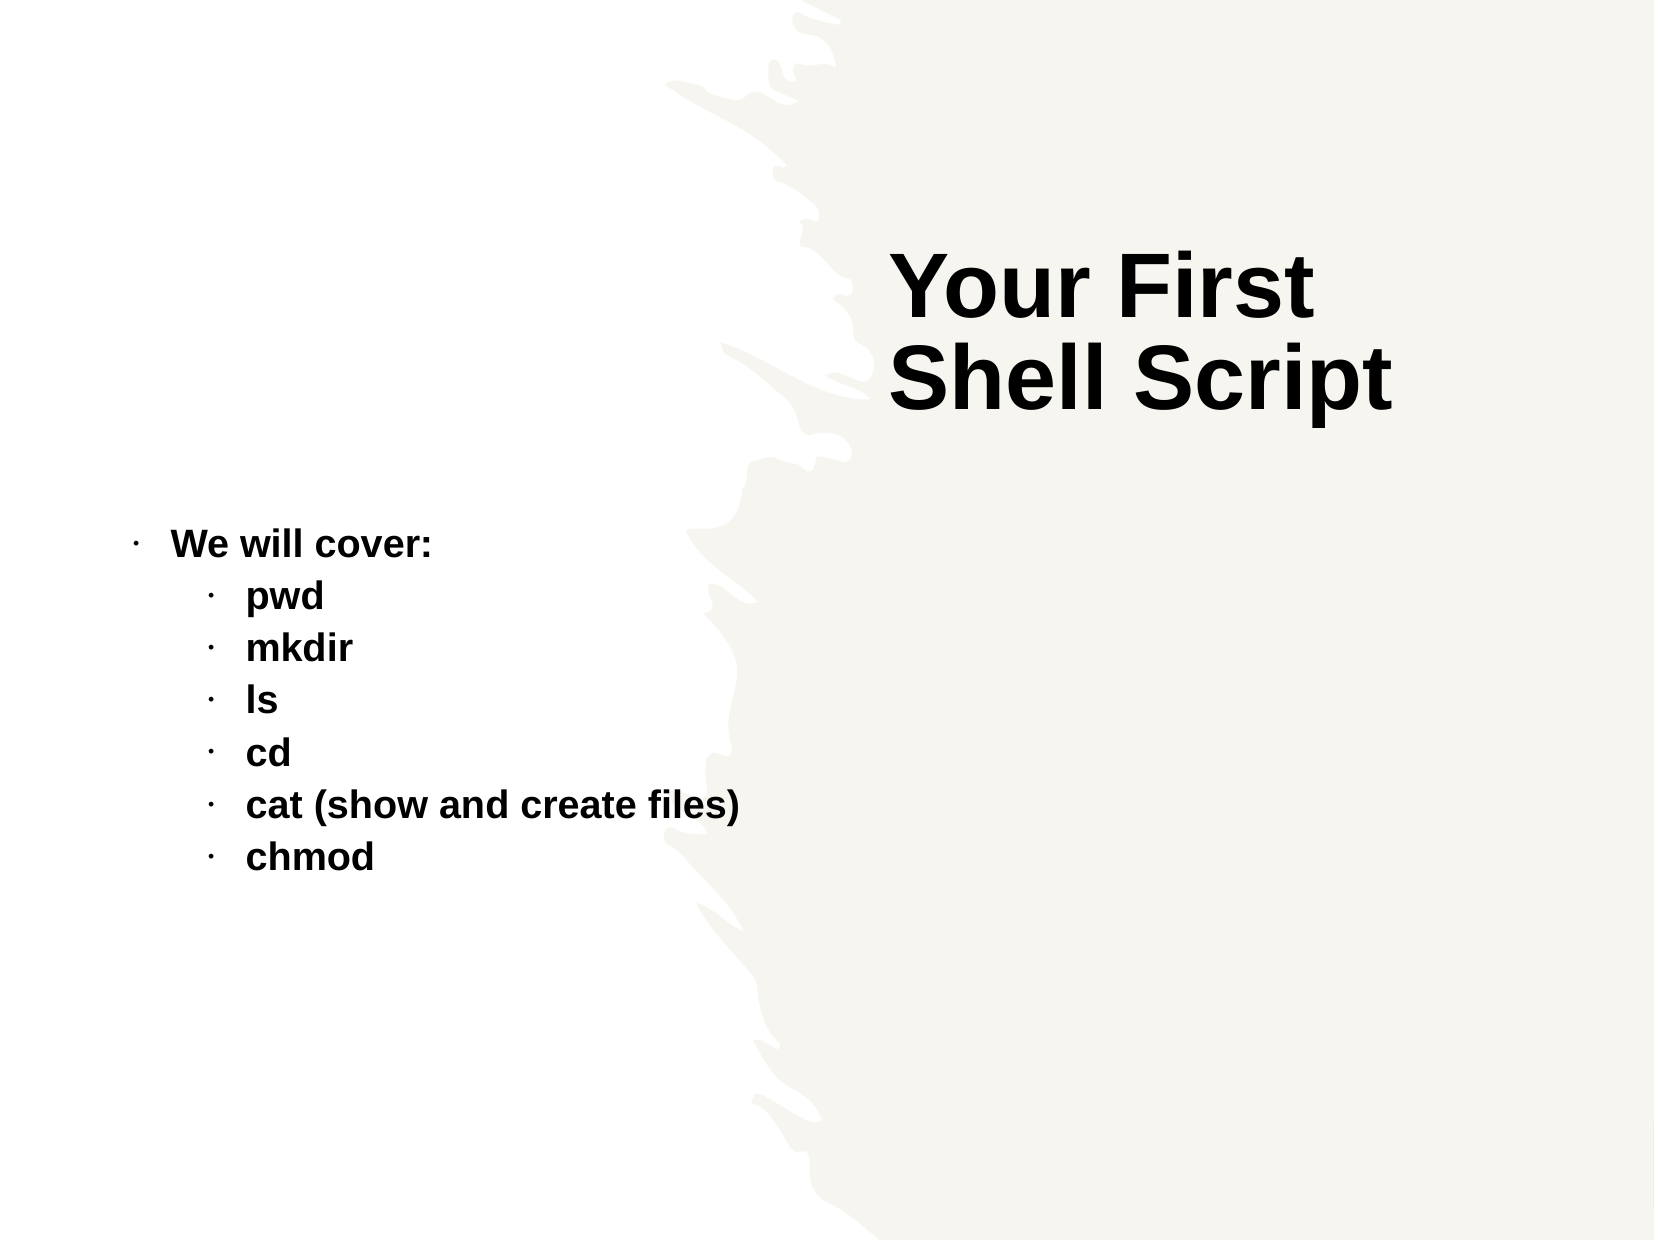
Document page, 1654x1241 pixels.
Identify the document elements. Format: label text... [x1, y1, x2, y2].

text_box [664, 0, 1654, 1241]
text_box Your First Shell Script [874, 0, 1567, 763]
text_box We will cover: pwd mkdir ls cd cat (show and create files) chmod [84, 208, 801, 1191]
text_box [0, 0, 879, 1241]
